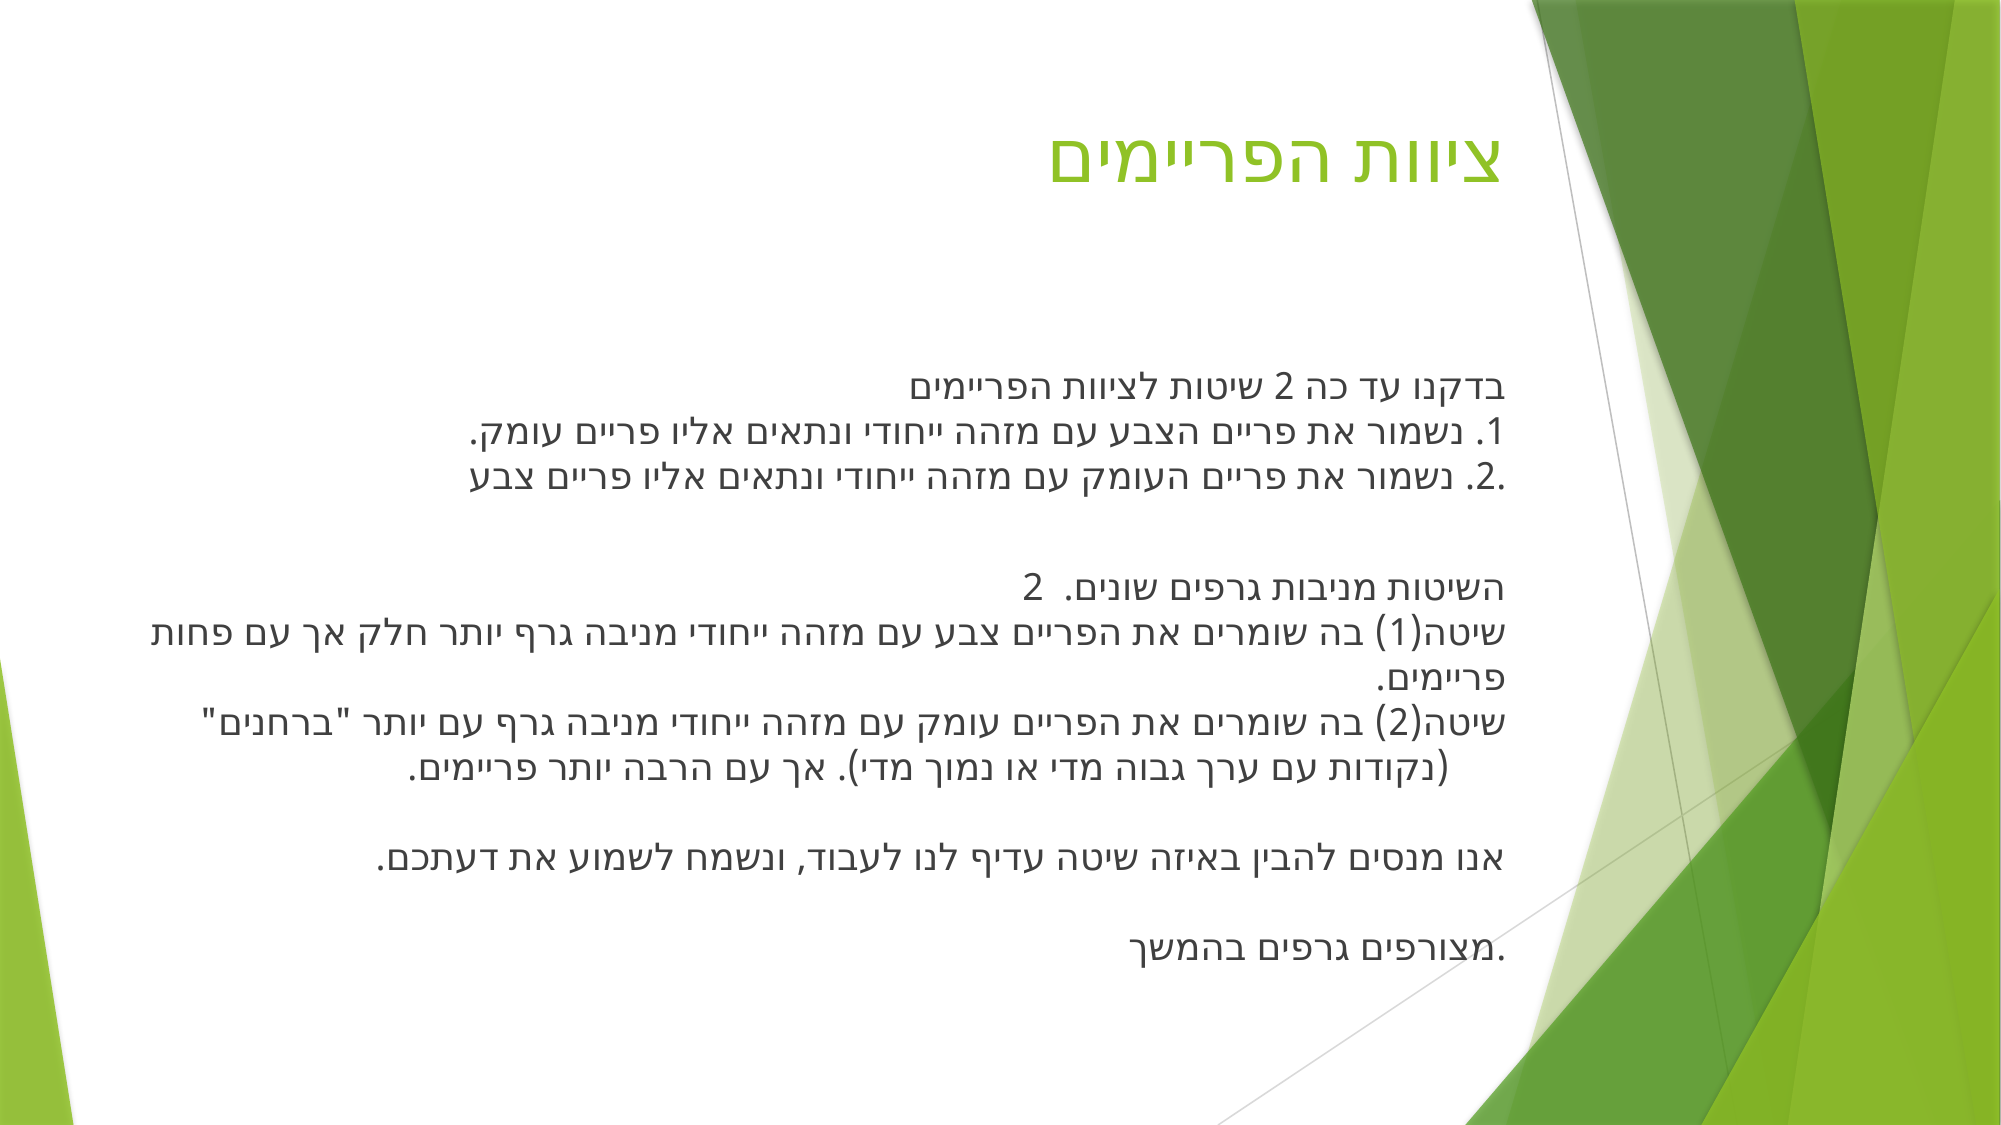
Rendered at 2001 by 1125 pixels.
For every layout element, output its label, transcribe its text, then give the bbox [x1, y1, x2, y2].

list בדקנו עד כה 2 שיטות לציוות הפריימים 1. נשמור את פריים הצבע עם מזהה ייחודי ונתאים אליו פריים עומק. 2. נשמור את פריים העומק עם מזהה ייחודי ונתאים אליו פריים צבע. 2 השיטות מניבות גרפים שונים. שיטה(1) בה שומרים את הפריים צבע עם מזהה ייחודי מניבה גרף יותר חלק אך עם פחות פריימים. שיטה(2) בה שומרים את הפריים עומק עם מזהה ייחודי מניבה גרף עם יותר "ברחנים" (נקודות עם ערך גבוה מדי או נמוך מדי). אך עם הרבה יותר פריימים. אנו מנסים להבין באיזה שיטה עדיף לנו לעבוד, ונשמח לשמוע את דעתכם. מצורפים גרפים בהמשך. [111, 354, 1522, 992]
title ציוות הפריימים [111, 99, 1522, 317]
